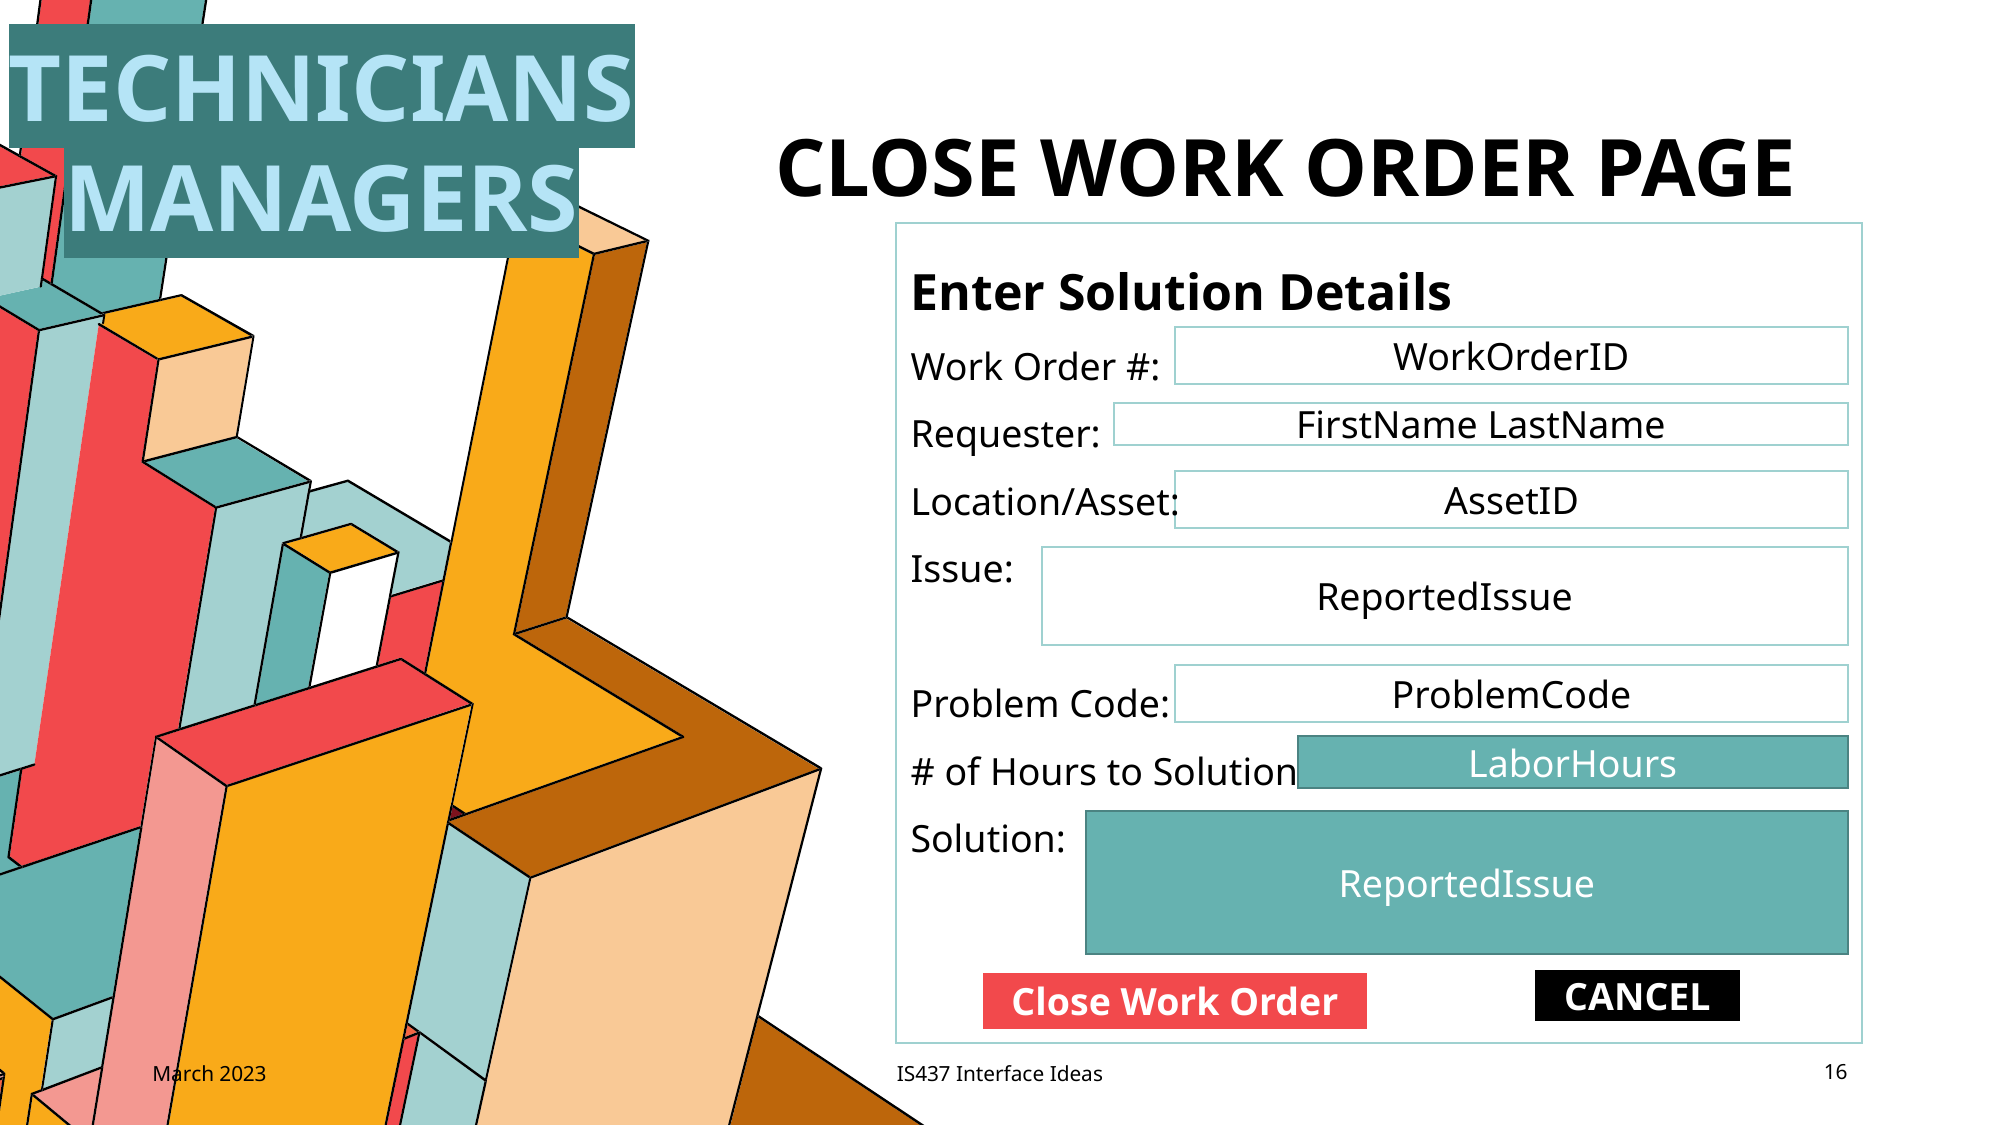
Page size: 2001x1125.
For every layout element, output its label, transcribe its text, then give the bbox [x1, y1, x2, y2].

slide_number 16 [1412, 1044, 1863, 1103]
title CLOSE WORK ORDER PAGE [760, 62, 1915, 280]
text_box LaborHours [1297, 735, 1849, 789]
text_box ReportedIssue [1041, 546, 1849, 646]
text_box Enter Solution Details Work Order #: Requester: Location/Asset: Issue: Problem Code: # of Hours to Solution: Solution: [895, 222, 1863, 1044]
text_box ProblemCode [1174, 664, 1849, 723]
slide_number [137, 1042, 588, 1103]
footer IS437 Interface Ideas [662, 1042, 1338, 1103]
text_box TECHNICIANS MANAGERS [0, 22, 650, 258]
